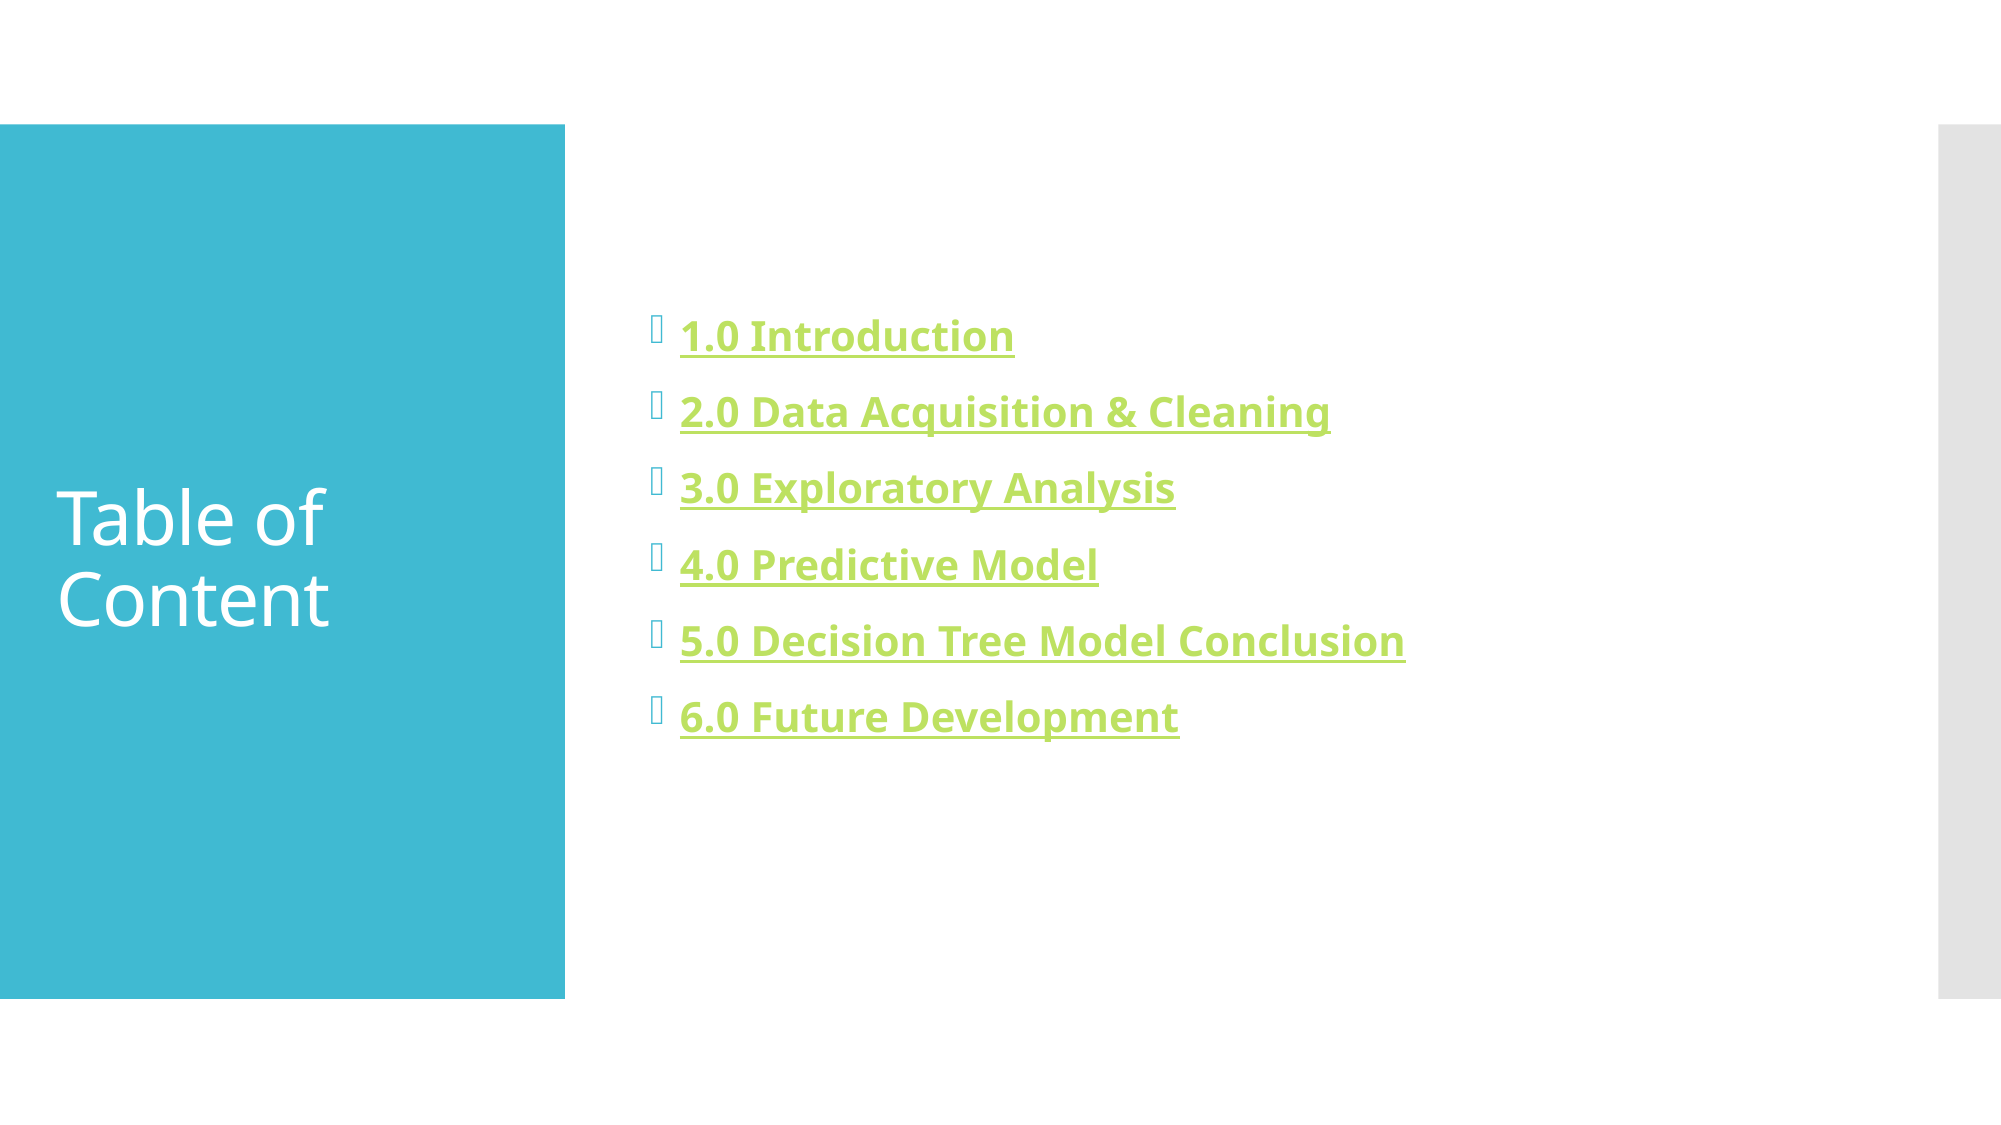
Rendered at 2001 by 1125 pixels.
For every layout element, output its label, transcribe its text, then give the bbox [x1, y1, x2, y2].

title Table of Content [41, 184, 525, 940]
list 1.0 Introduction 2.0 Data Acquisition & Cleaning 3.0 Exploratory Analysis 4.0 Predictive Model 5.0 Decision Tree Model Conclusion 6.0 Future Development [634, 141, 1835, 982]
